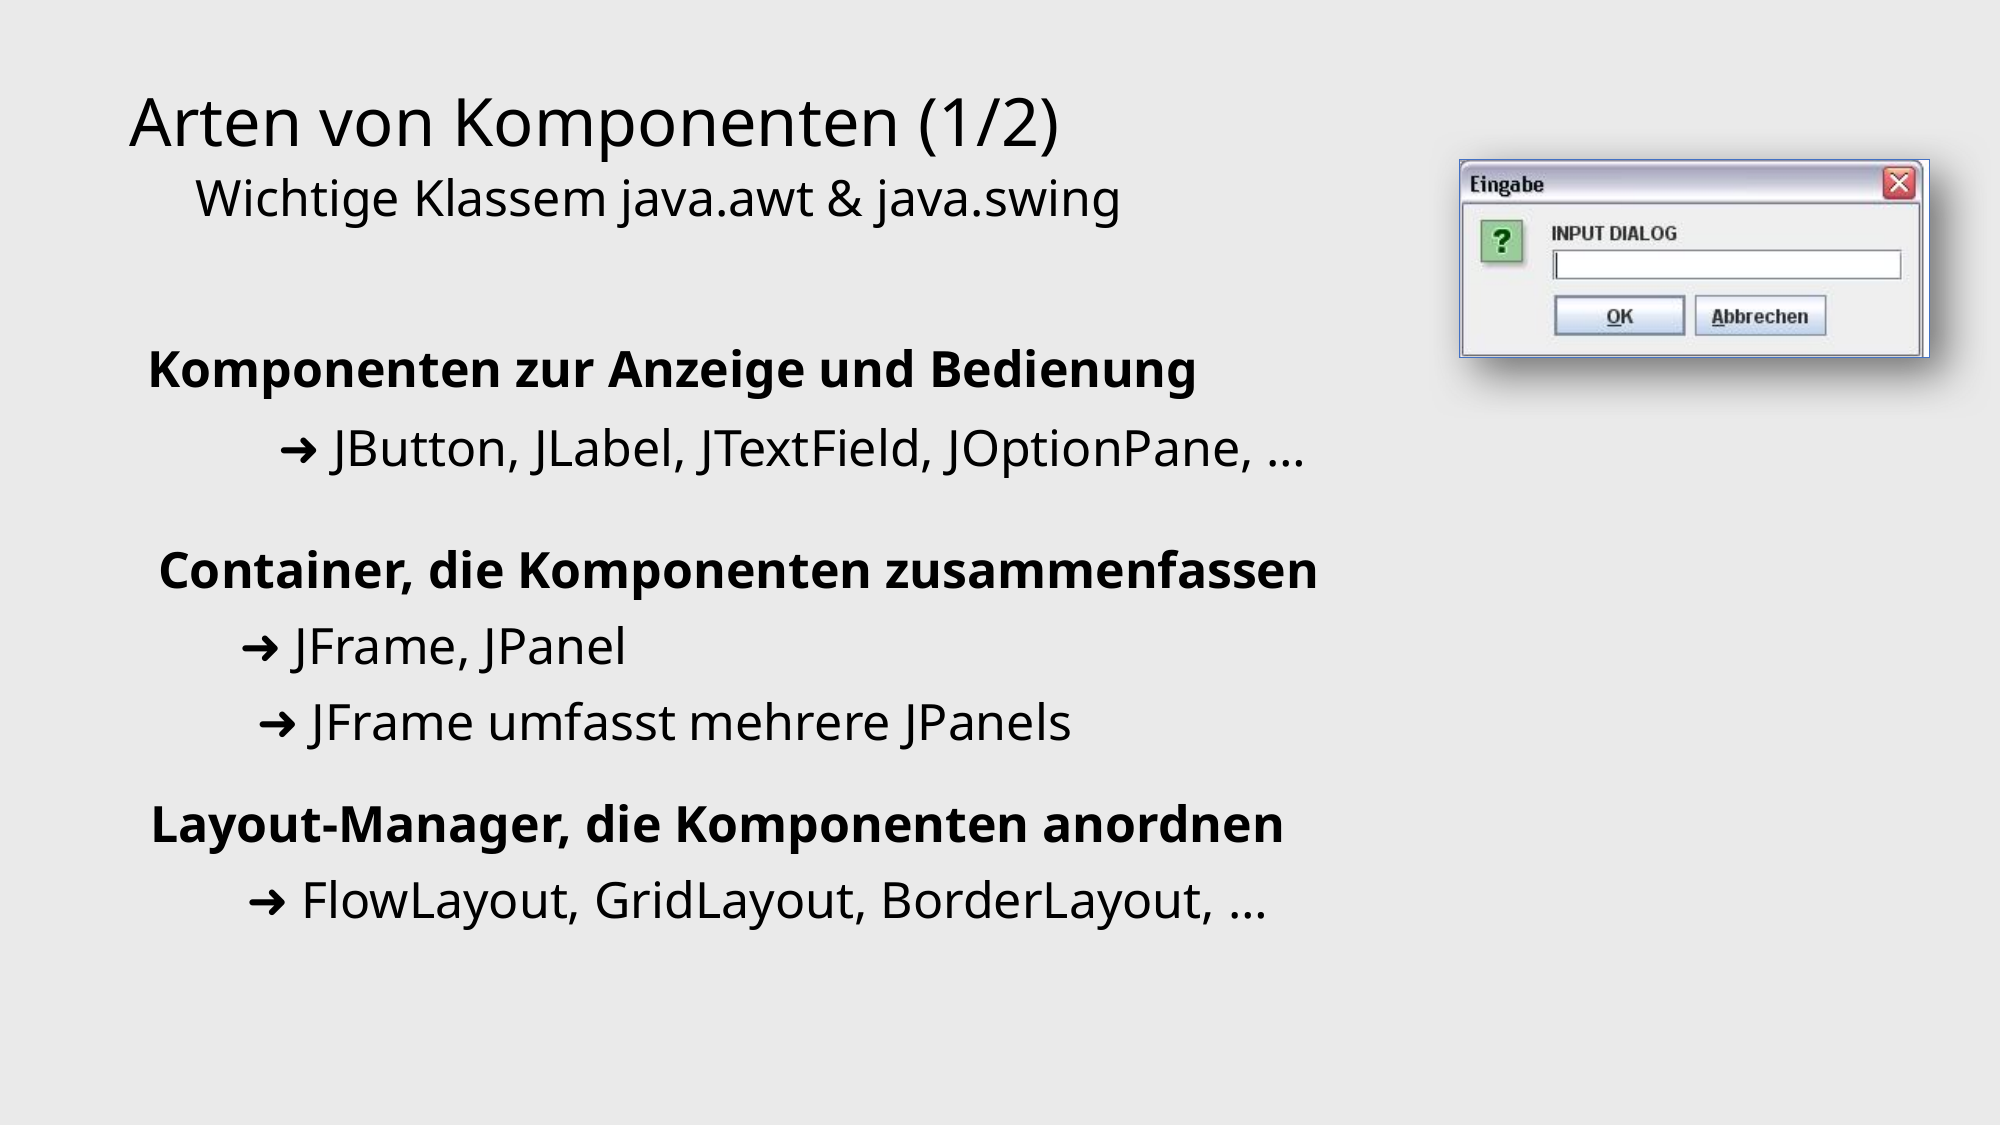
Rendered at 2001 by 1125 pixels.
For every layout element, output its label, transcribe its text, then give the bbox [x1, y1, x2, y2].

text_box ➜ JButton, JLabel, JTextField, JOptionPane, … [263, 408, 1323, 484]
picture [1459, 159, 1930, 358]
text_box Container, die Komponenten zusammenfassen [143, 531, 1335, 606]
text_box ➜ JFrame, JPanel [224, 606, 643, 682]
text_box Arten von Komponenten (1/2) [114, 71, 1076, 167]
text_box ➜ FlowLayout, GridLayout, BorderLayout, … [231, 861, 1284, 937]
text_box ➜ JFrame umfasst mehrere JPanels [242, 682, 1088, 758]
text_box Layout-Manager, die Komponenten anordnen [135, 785, 1301, 861]
text_box Wichtige Klassem java.awt & java.swing [180, 159, 1138, 234]
text_box Komponenten zur Anzeige und Bedienung [132, 330, 1214, 406]
